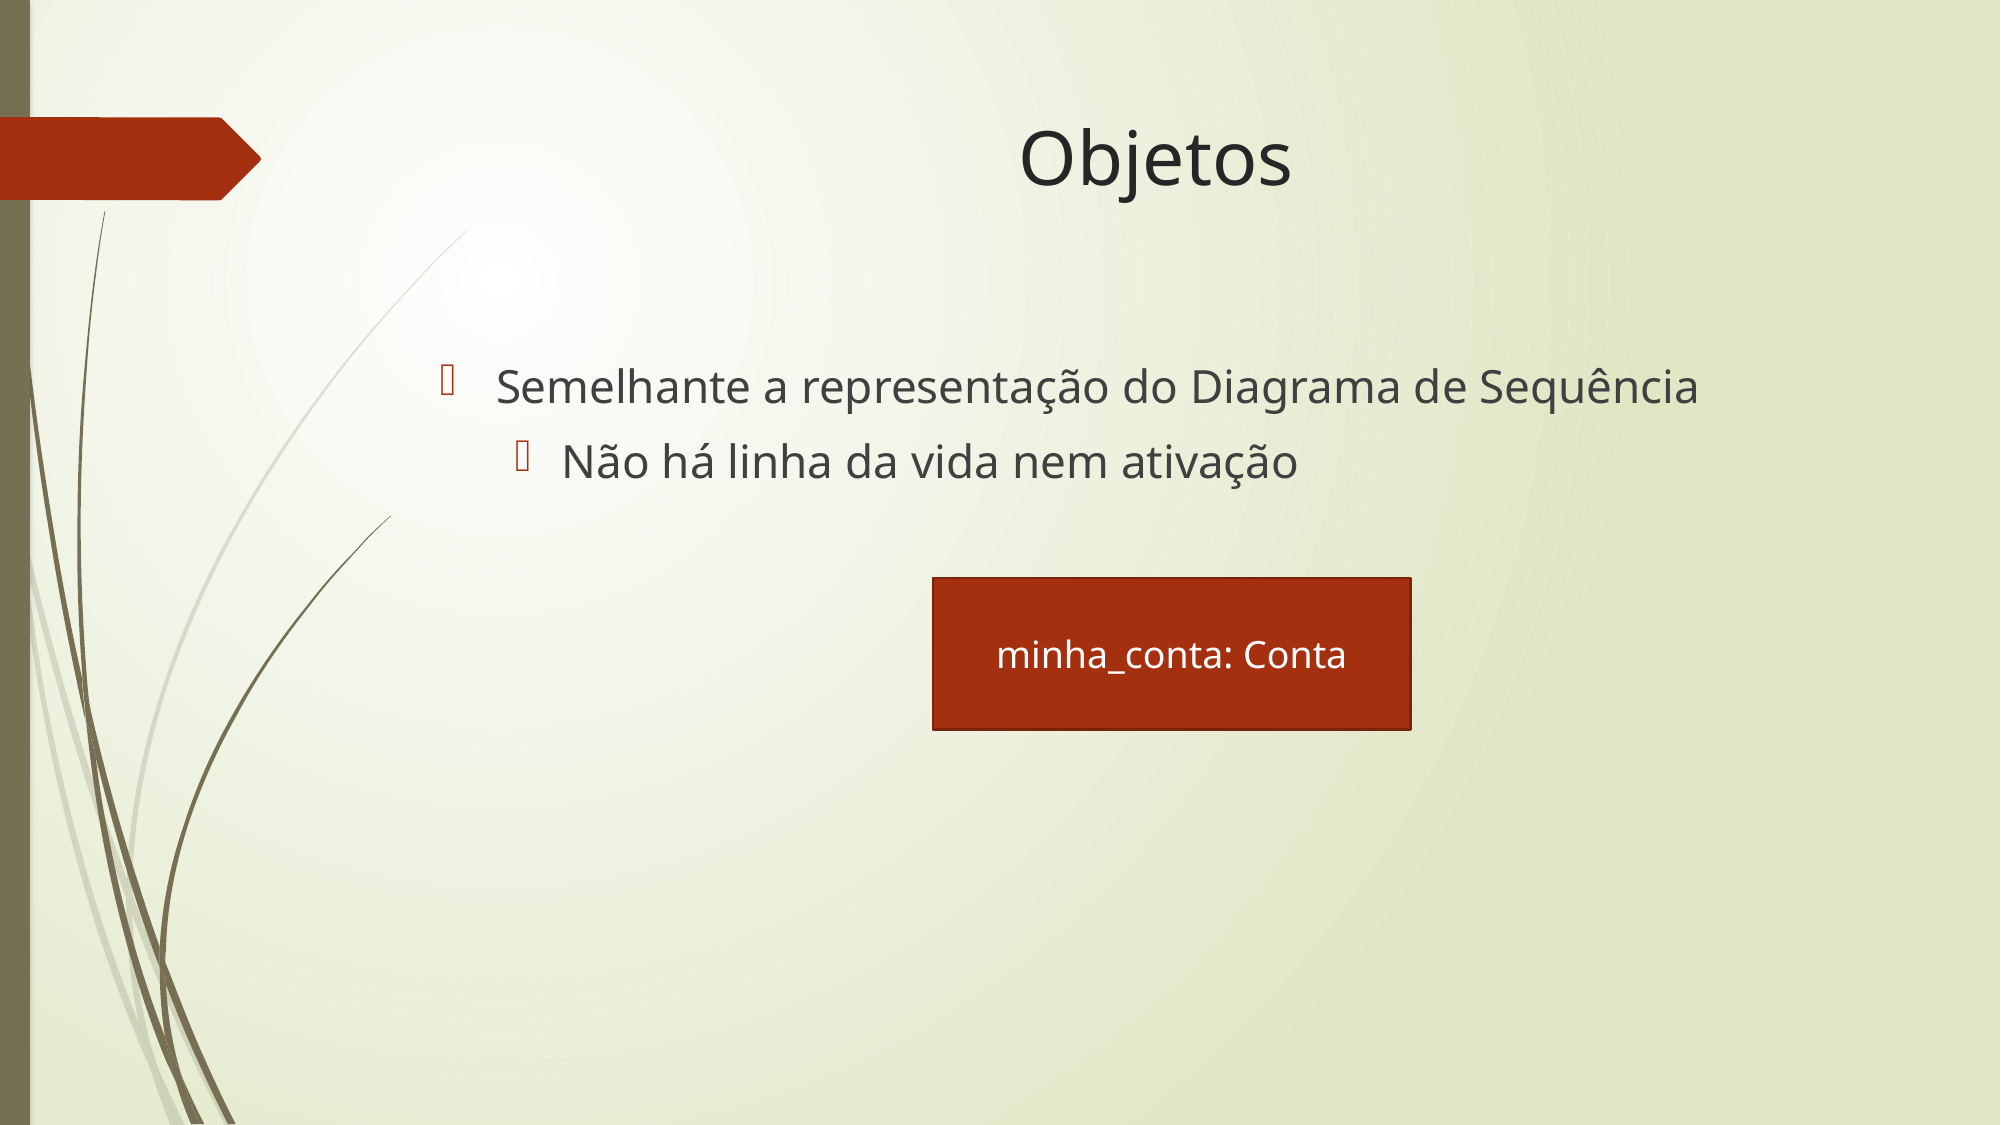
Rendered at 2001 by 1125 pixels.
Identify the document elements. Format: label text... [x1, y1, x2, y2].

text_box minha_conta: Conta [932, 577, 1412, 731]
list Semelhante a representação do Diagrama de Sequência Não há linha da vida nem ativação [424, 350, 1888, 970]
title Objetos [425, 102, 1888, 313]
